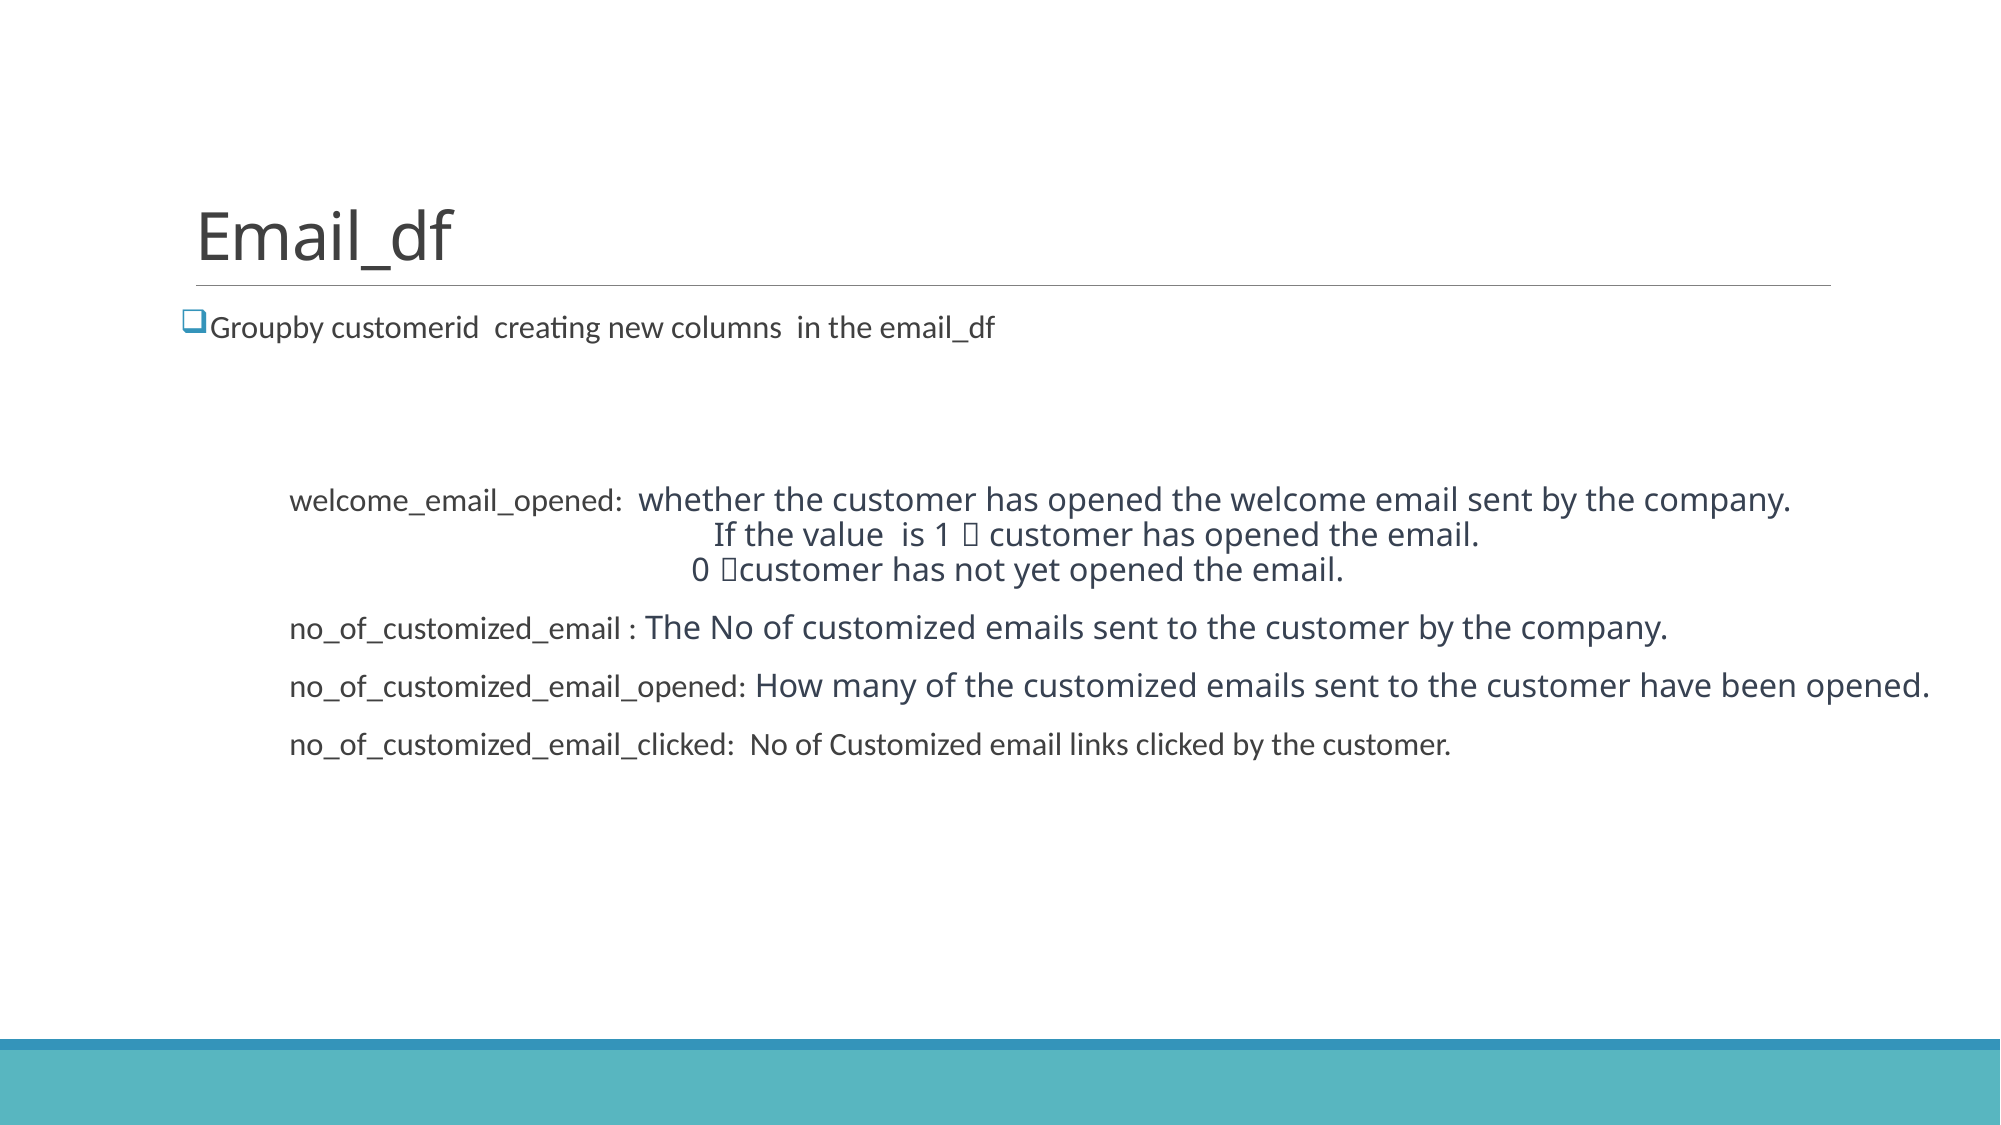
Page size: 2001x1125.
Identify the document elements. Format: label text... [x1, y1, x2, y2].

list Groupby customerid creating new columns in the email_df welcome_email_opened: whether the customer has opened the welcome email sent by the company. If the value is 1  customer has opened the email. 0 customer has not yet opened the email. no_of_customized_email : The No of customized emails sent to the customer by the company. no_of_customized_email_opened: How many of the customized emails sent to the customer have been opened. no_of_customized_email_clicked: No of Customized email links clicked by the customer. [180, 302, 1957, 963]
title Email_df [180, 43, 1830, 282]
